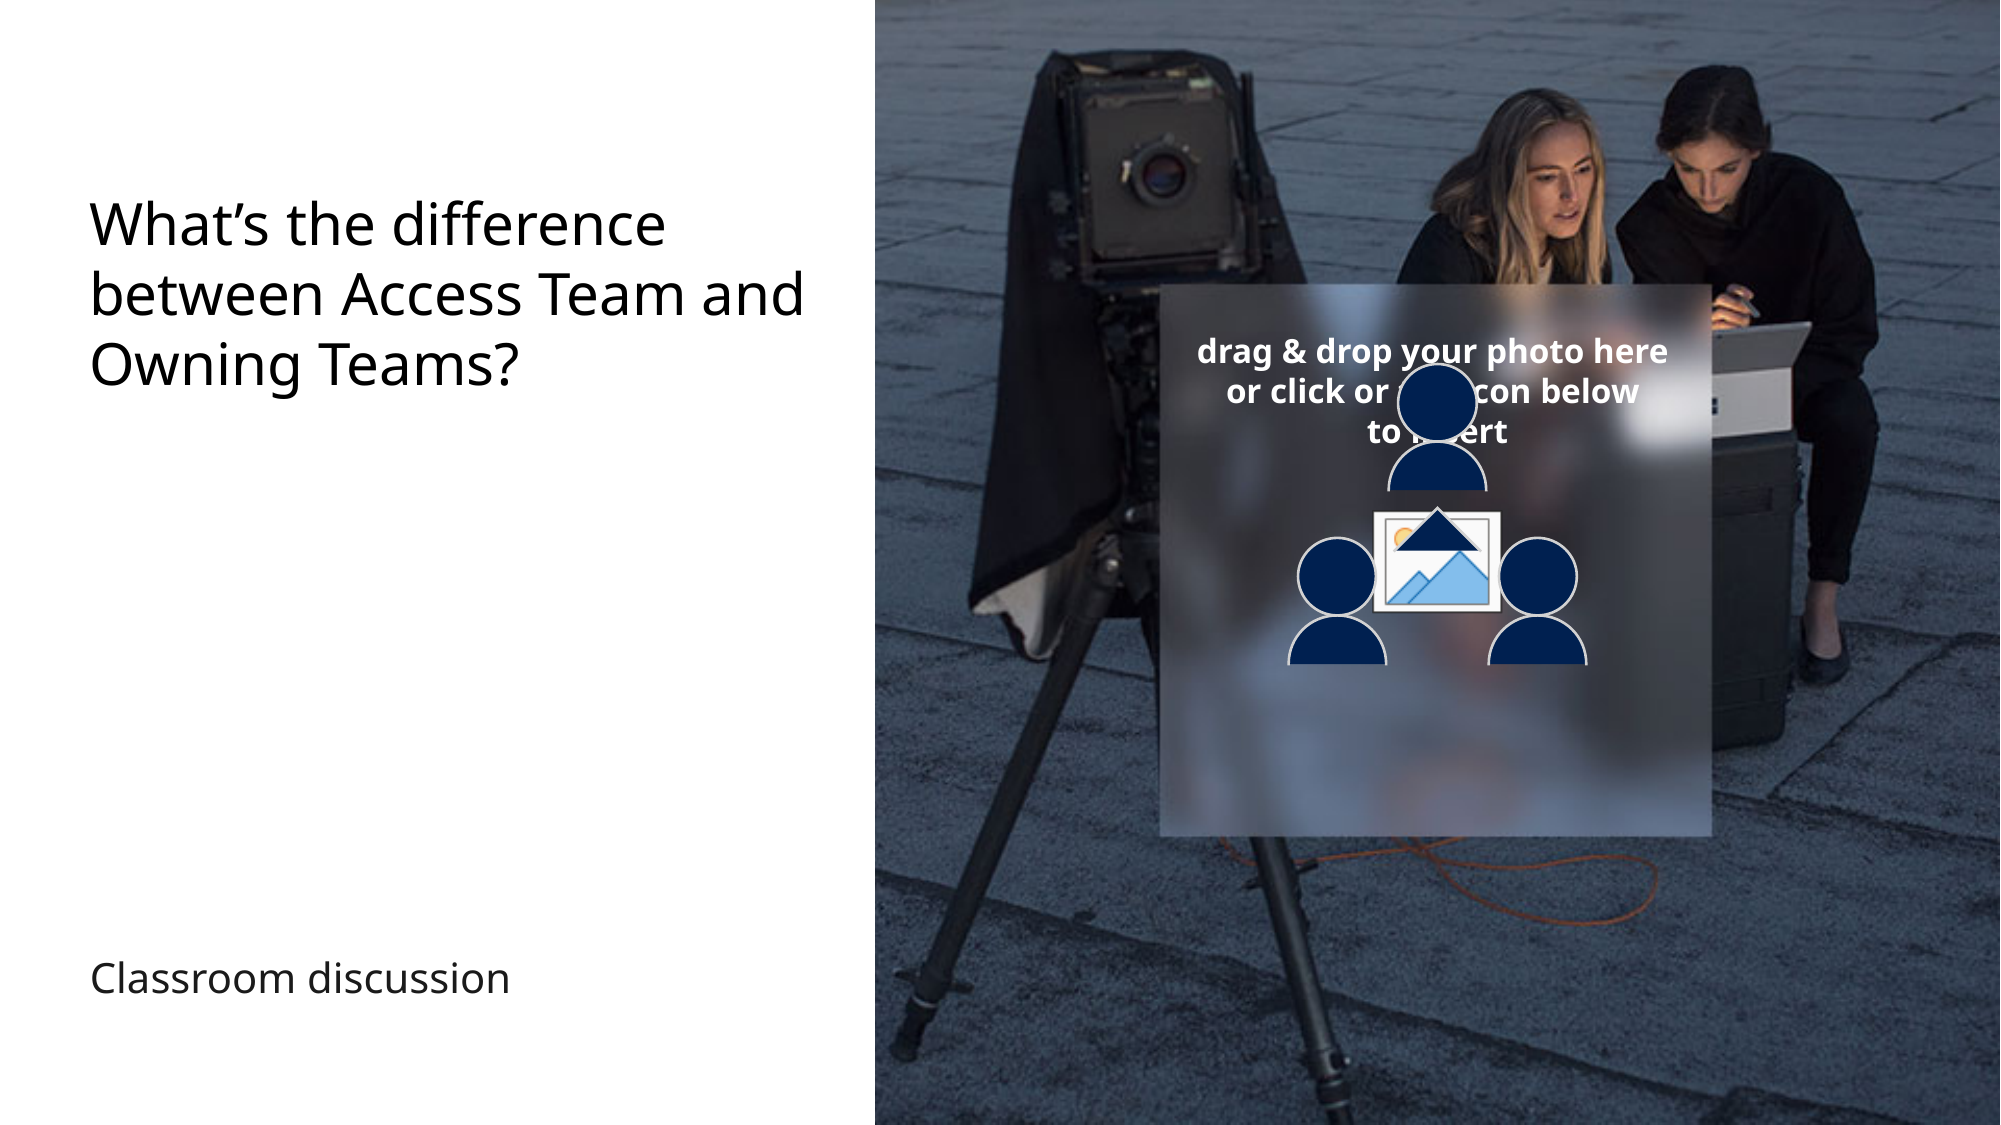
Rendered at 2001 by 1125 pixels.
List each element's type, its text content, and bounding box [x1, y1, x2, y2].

text_box Classroom discussion [74, 944, 758, 996]
title What’s the difference between Access Team and Owning Teams? [89, 187, 863, 400]
picture [874, 0, 2000, 1125]
